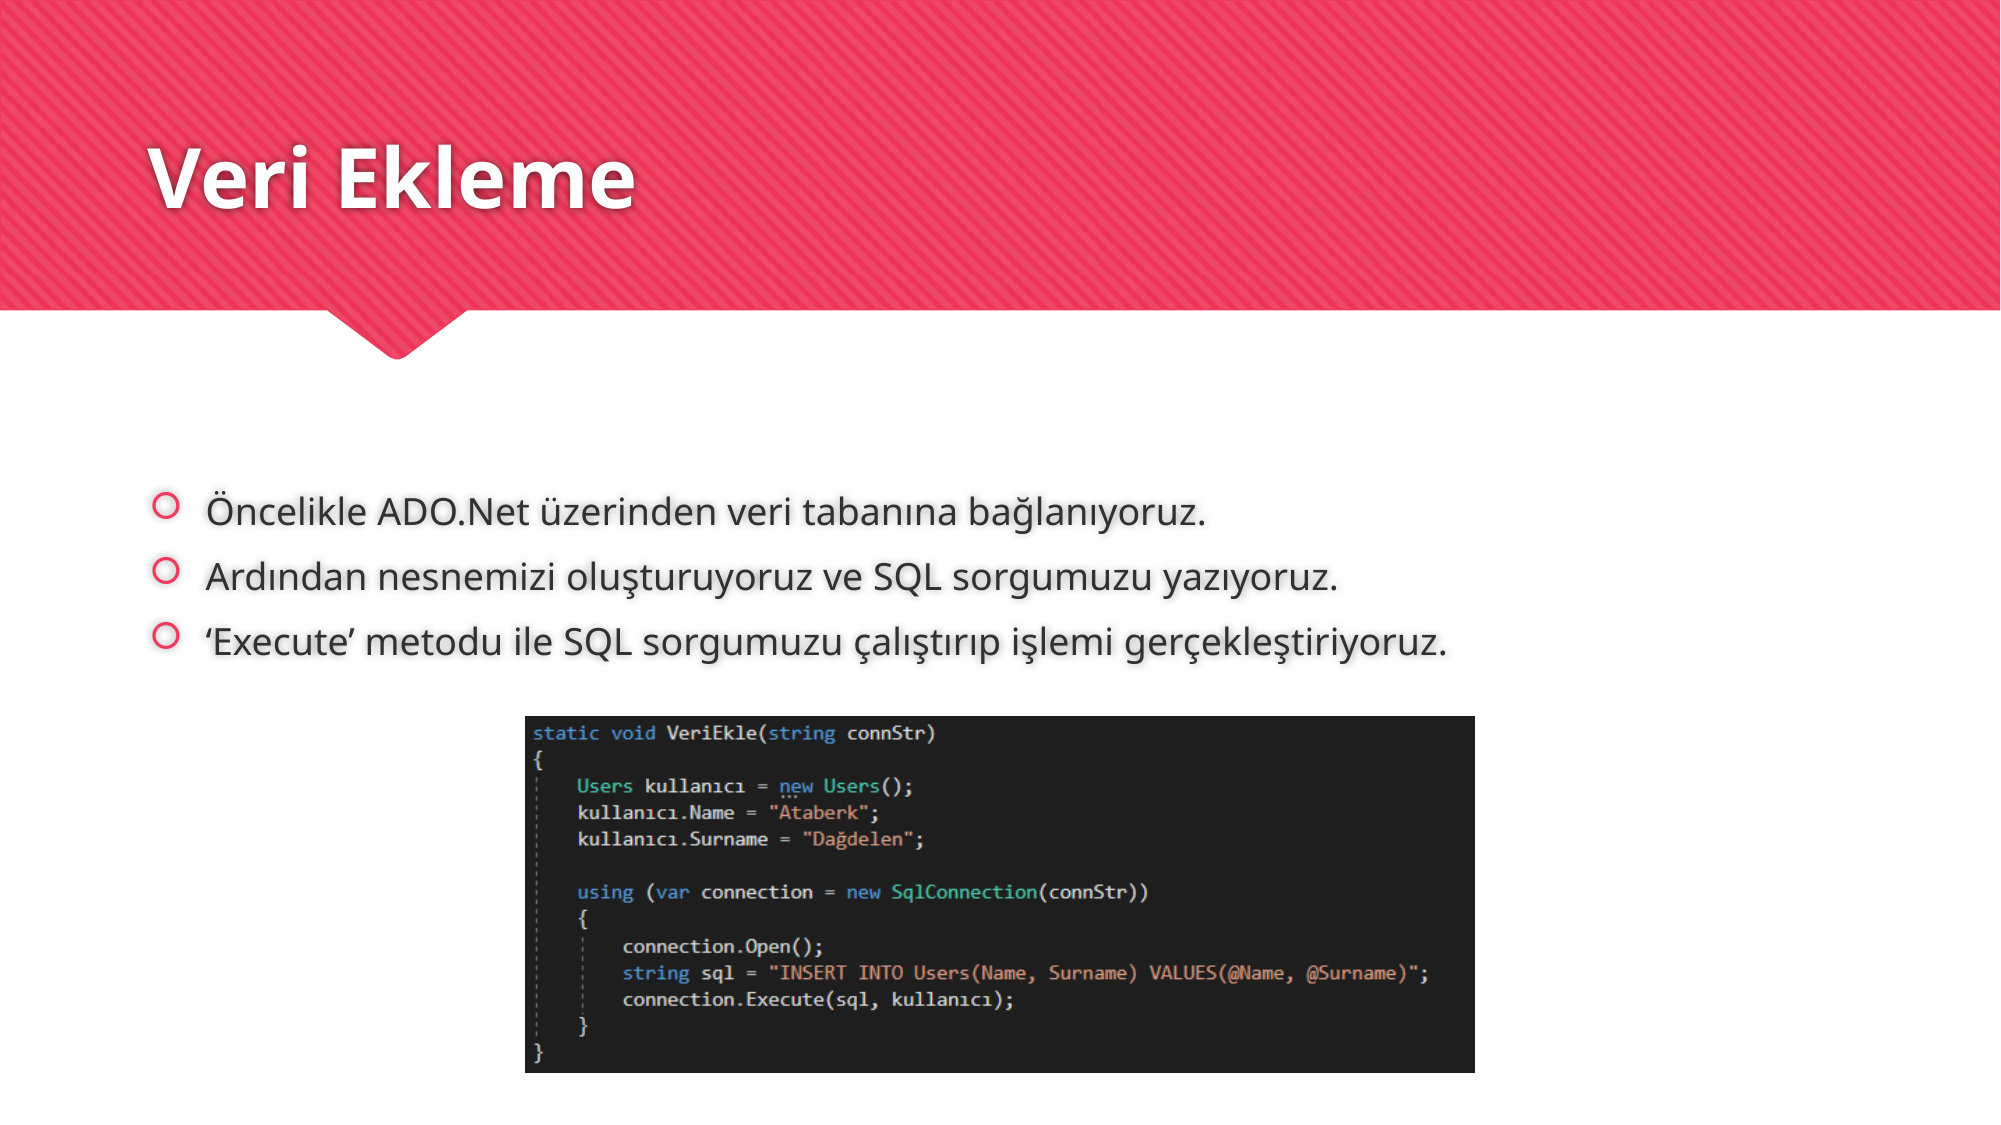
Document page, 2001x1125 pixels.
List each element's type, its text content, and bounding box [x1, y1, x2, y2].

title Veri Ekleme [132, 73, 1868, 233]
list Öncelikle ADO.Net üzerinden veri tabanına bağlanıyoruz. Ardından nesnemizi oluşturuyoruz ve SQL sorgumuzu yazıyoruz. ‘Execute’ metodu ile SQL sorgumuzu çalıştırıp işlemi gerçekleştiriyoruz. [134, 364, 1866, 787]
picture [525, 716, 1475, 1074]
